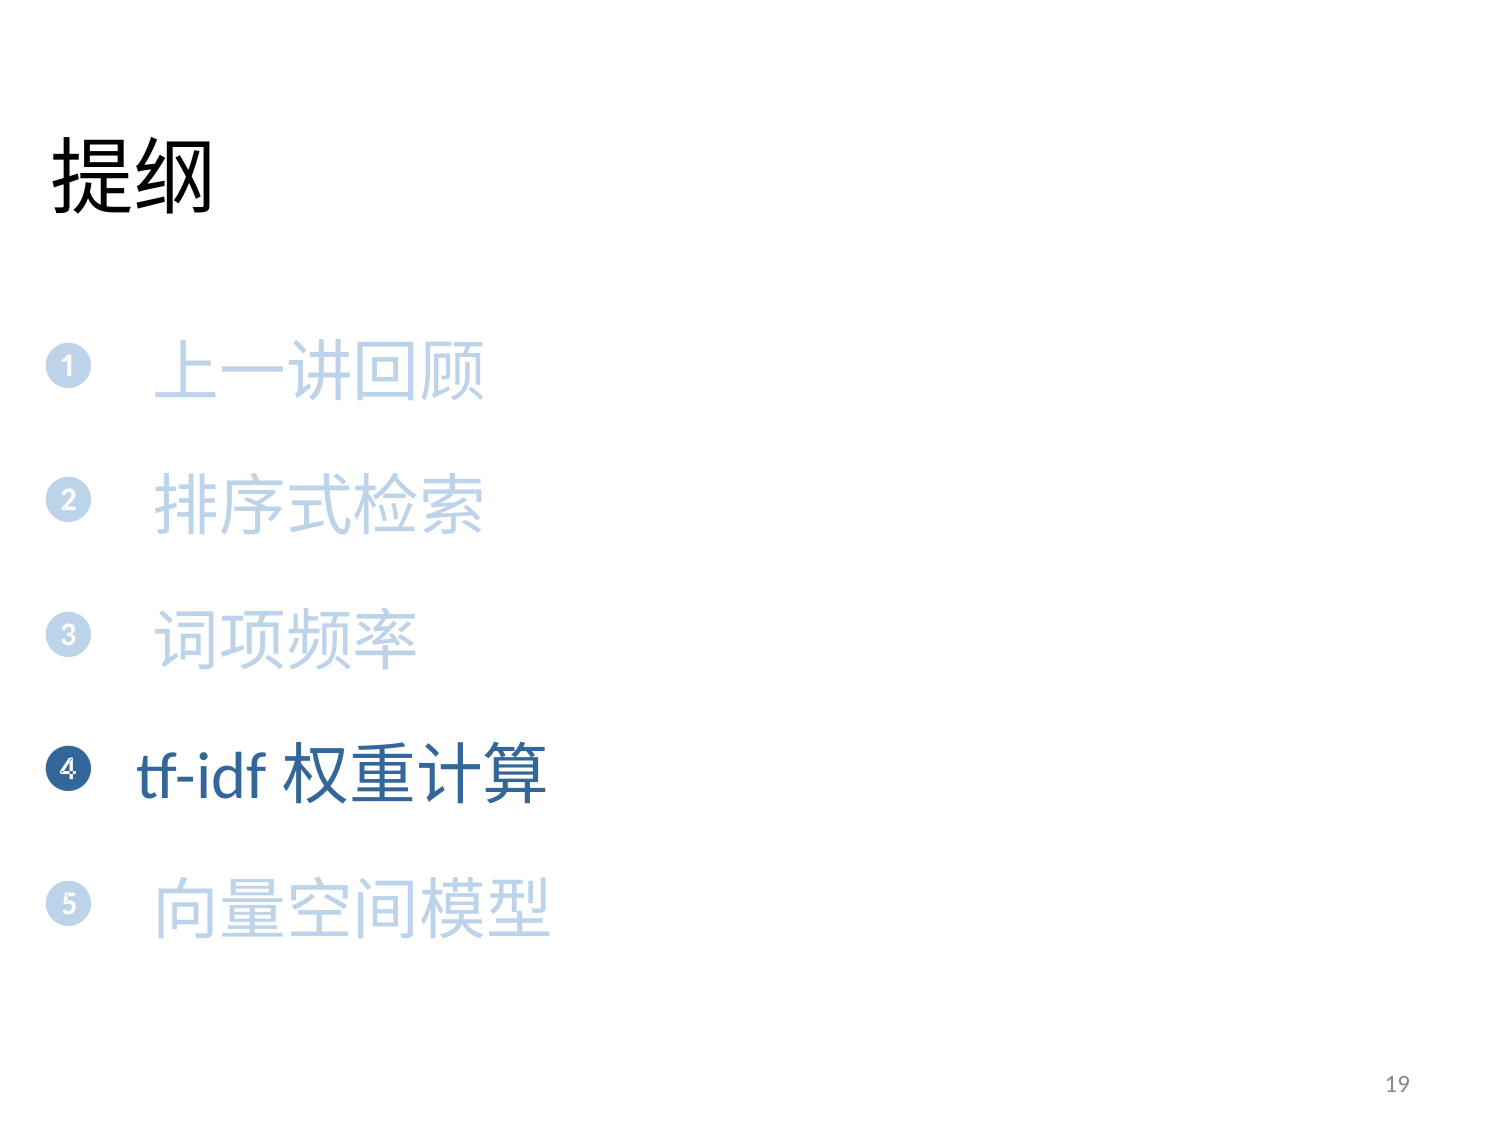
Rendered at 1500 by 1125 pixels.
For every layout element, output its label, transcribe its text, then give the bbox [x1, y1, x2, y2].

slide_number 19 [1074, 1062, 1425, 1103]
text_box 上一讲回顾 排序式检索 词项频率 tf-idf权重计算 向量空间模型 [22, 281, 1418, 1057]
title 提纲 [34, 16, 1385, 232]
